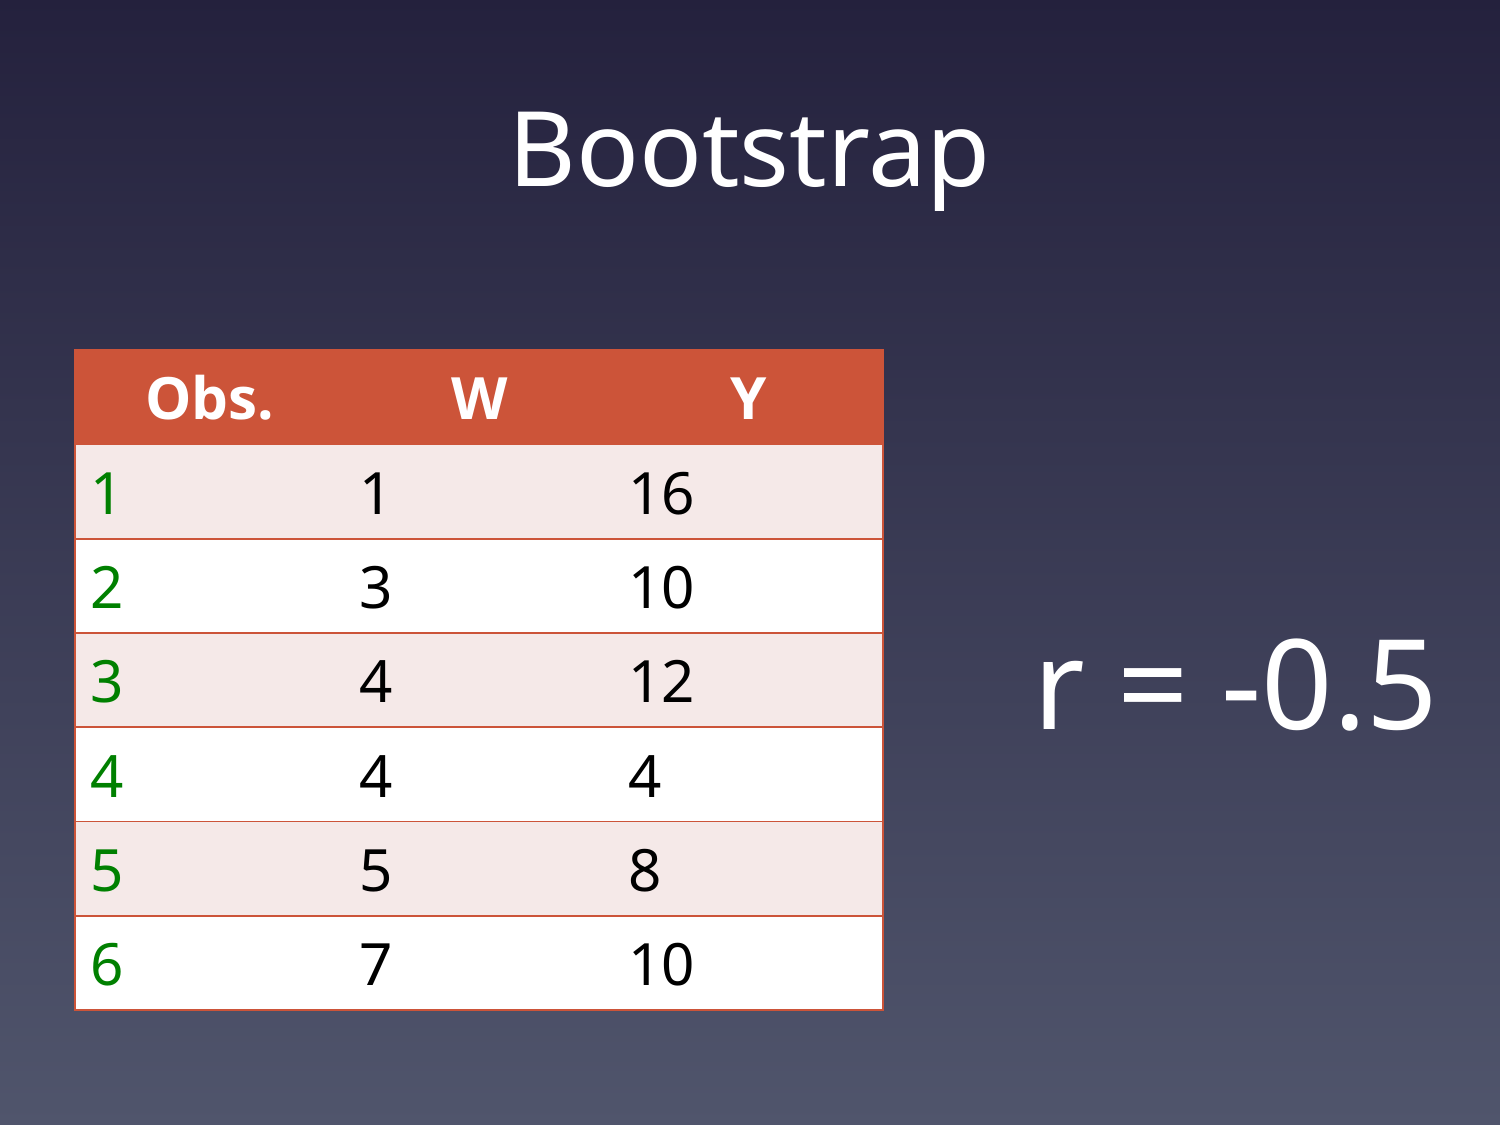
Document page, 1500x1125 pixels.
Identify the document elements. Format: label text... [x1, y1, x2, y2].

title Bootstrap [75, 75, 1425, 263]
table_cell 8 [614, 822, 882, 915]
table_cell 7 [344, 917, 614, 1009]
table_header Obs. [76, 351, 344, 443]
table_cell 4 [344, 634, 614, 726]
table_cell 10 [614, 540, 882, 632]
table_cell 3 [344, 540, 614, 632]
table_cell 4 [614, 728, 882, 821]
table_cell 2 [76, 540, 344, 632]
table_cell 16 [614, 445, 882, 538]
table_cell 3 [76, 634, 344, 726]
table_cell 4 [344, 728, 614, 821]
table_cell 6 [76, 917, 344, 1009]
table_header Y [614, 351, 882, 443]
text_box r = -0.5 [1018, 597, 1454, 762]
table_cell 1 [344, 445, 614, 538]
table_cell 5 [76, 822, 344, 915]
table_cell 1 [76, 445, 344, 538]
table_cell 5 [344, 822, 614, 915]
table_header W [344, 351, 614, 443]
table_cell 4 [76, 728, 344, 821]
table_cell 10 [614, 917, 882, 1009]
table_cell 12 [614, 634, 882, 726]
